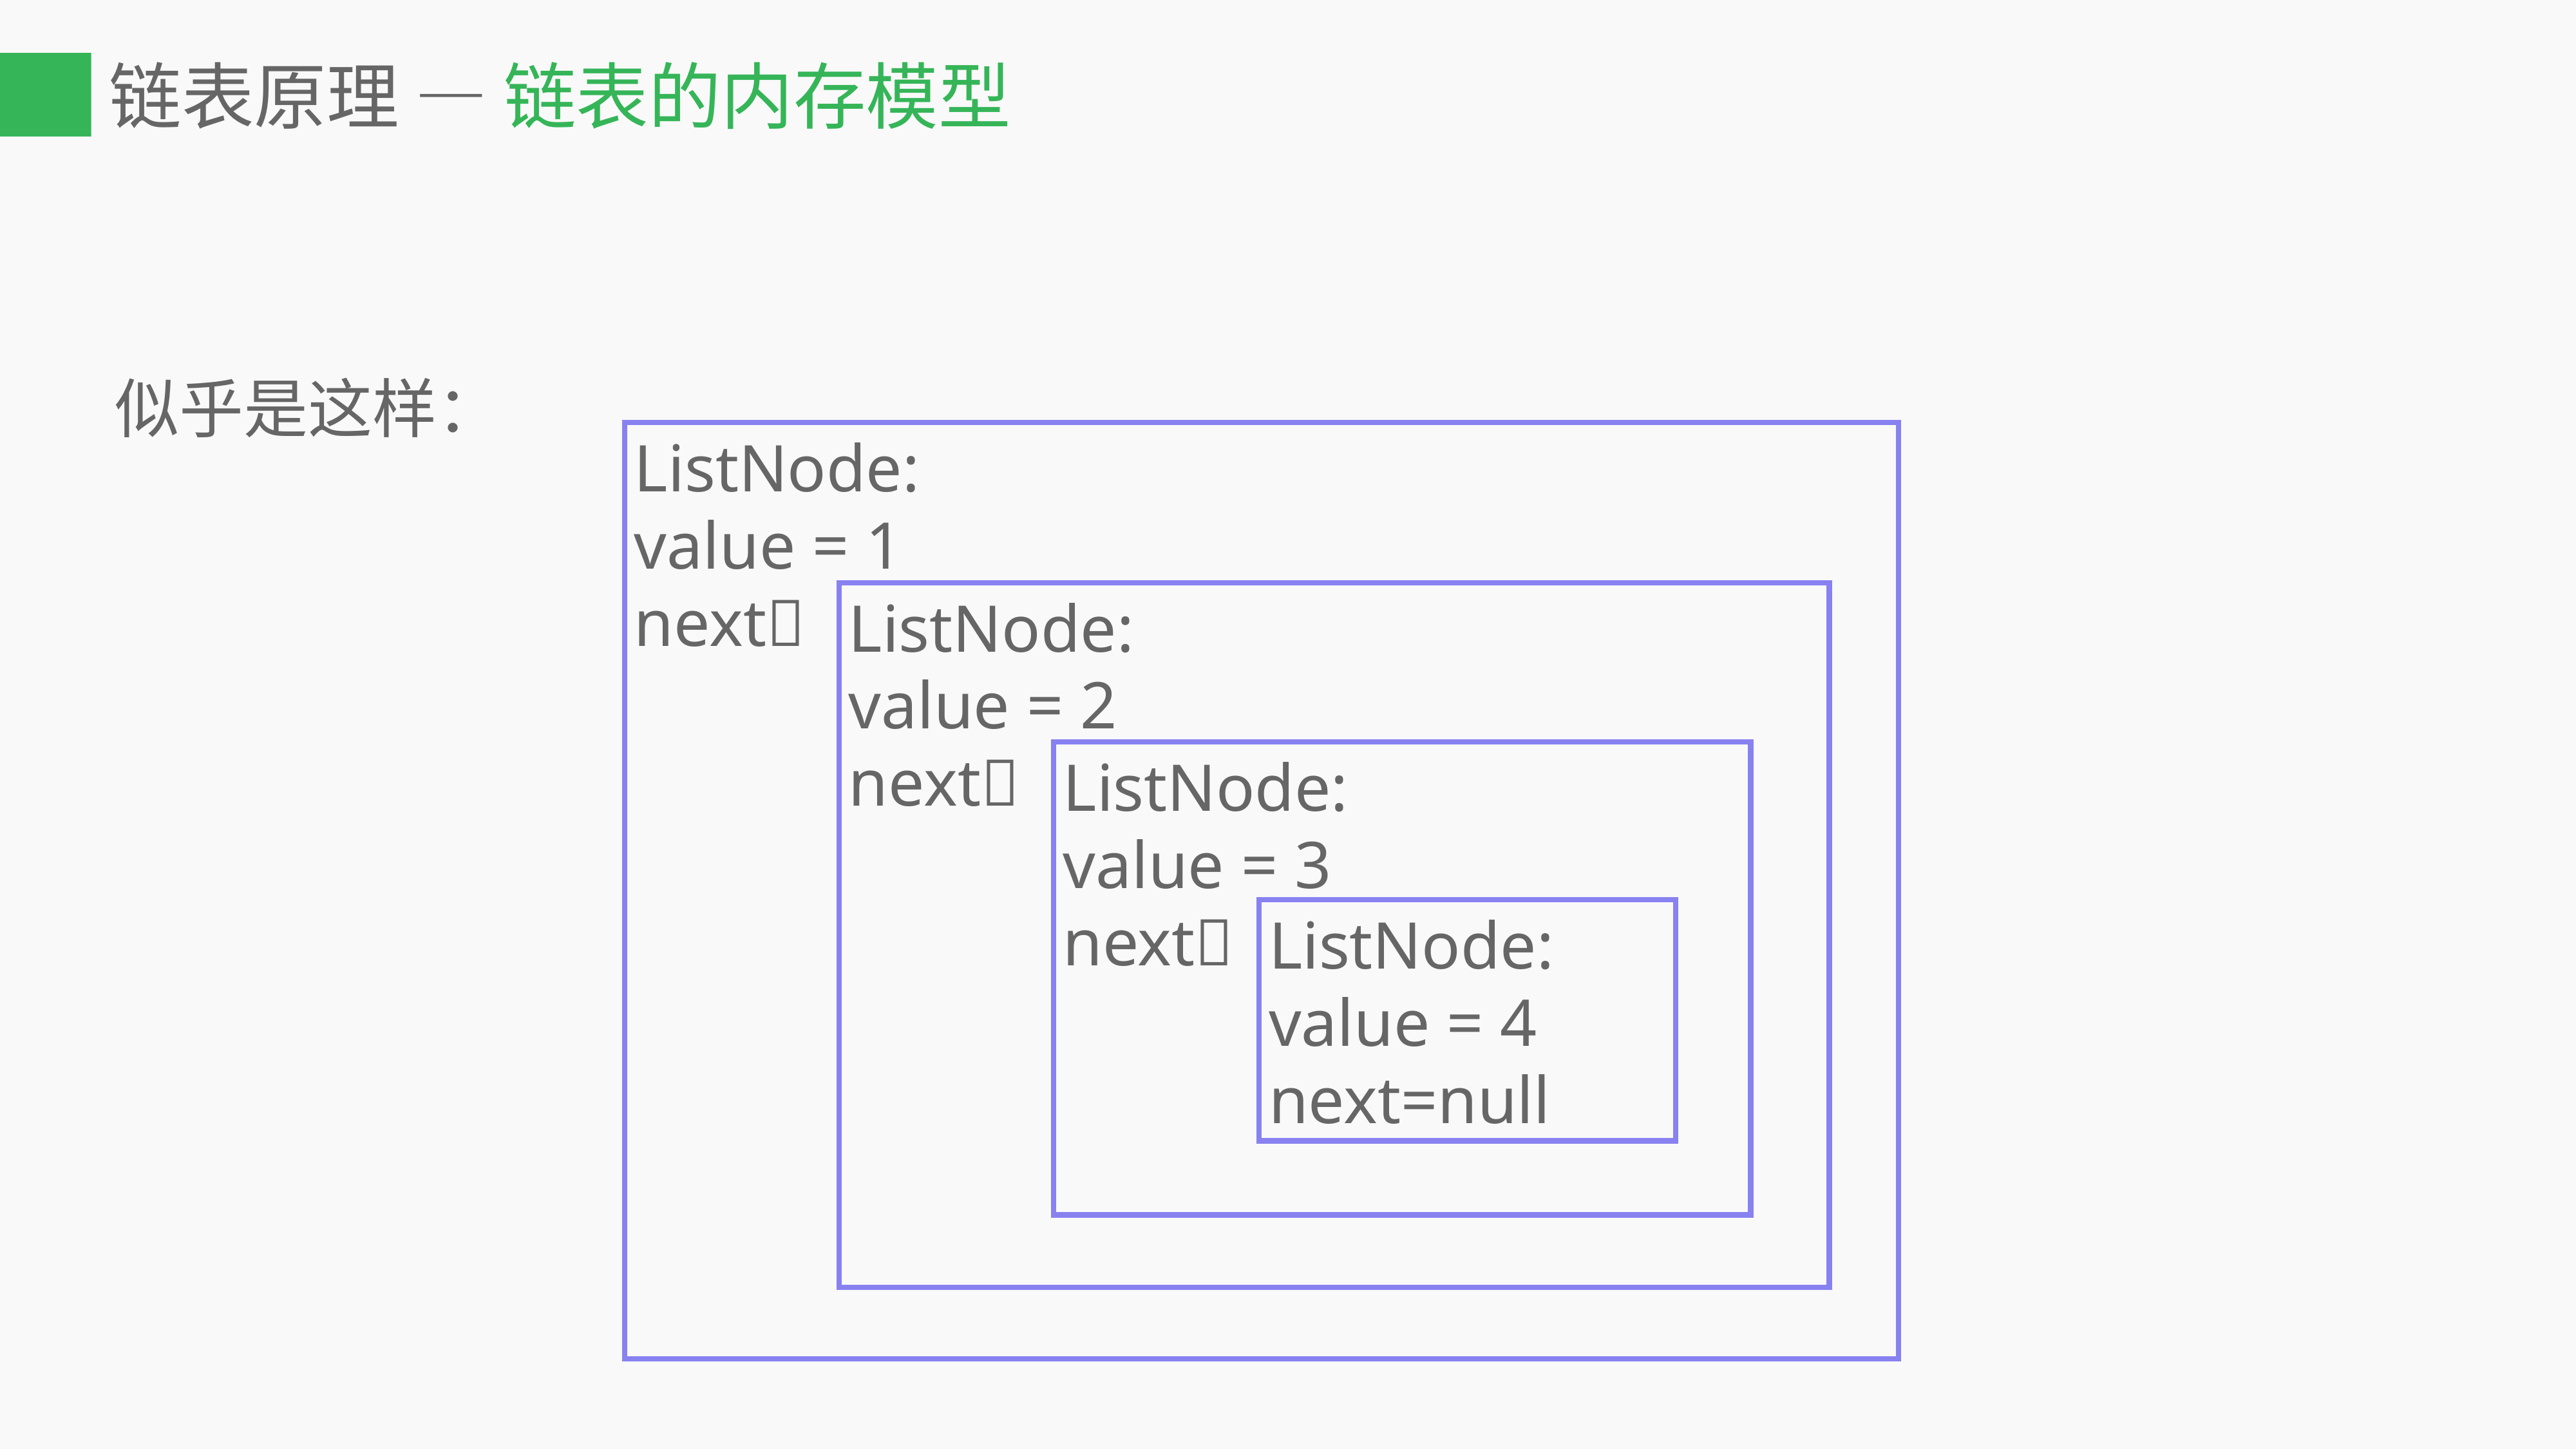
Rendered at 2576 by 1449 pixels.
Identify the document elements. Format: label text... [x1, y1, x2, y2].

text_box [625, 422, 1899, 1369]
title 链表原理 — 链表的内存模型 [108, 44, 2540, 144]
subtitle 似乎是这样： [115, 337, 2461, 1424]
picture [0, 53, 91, 137]
